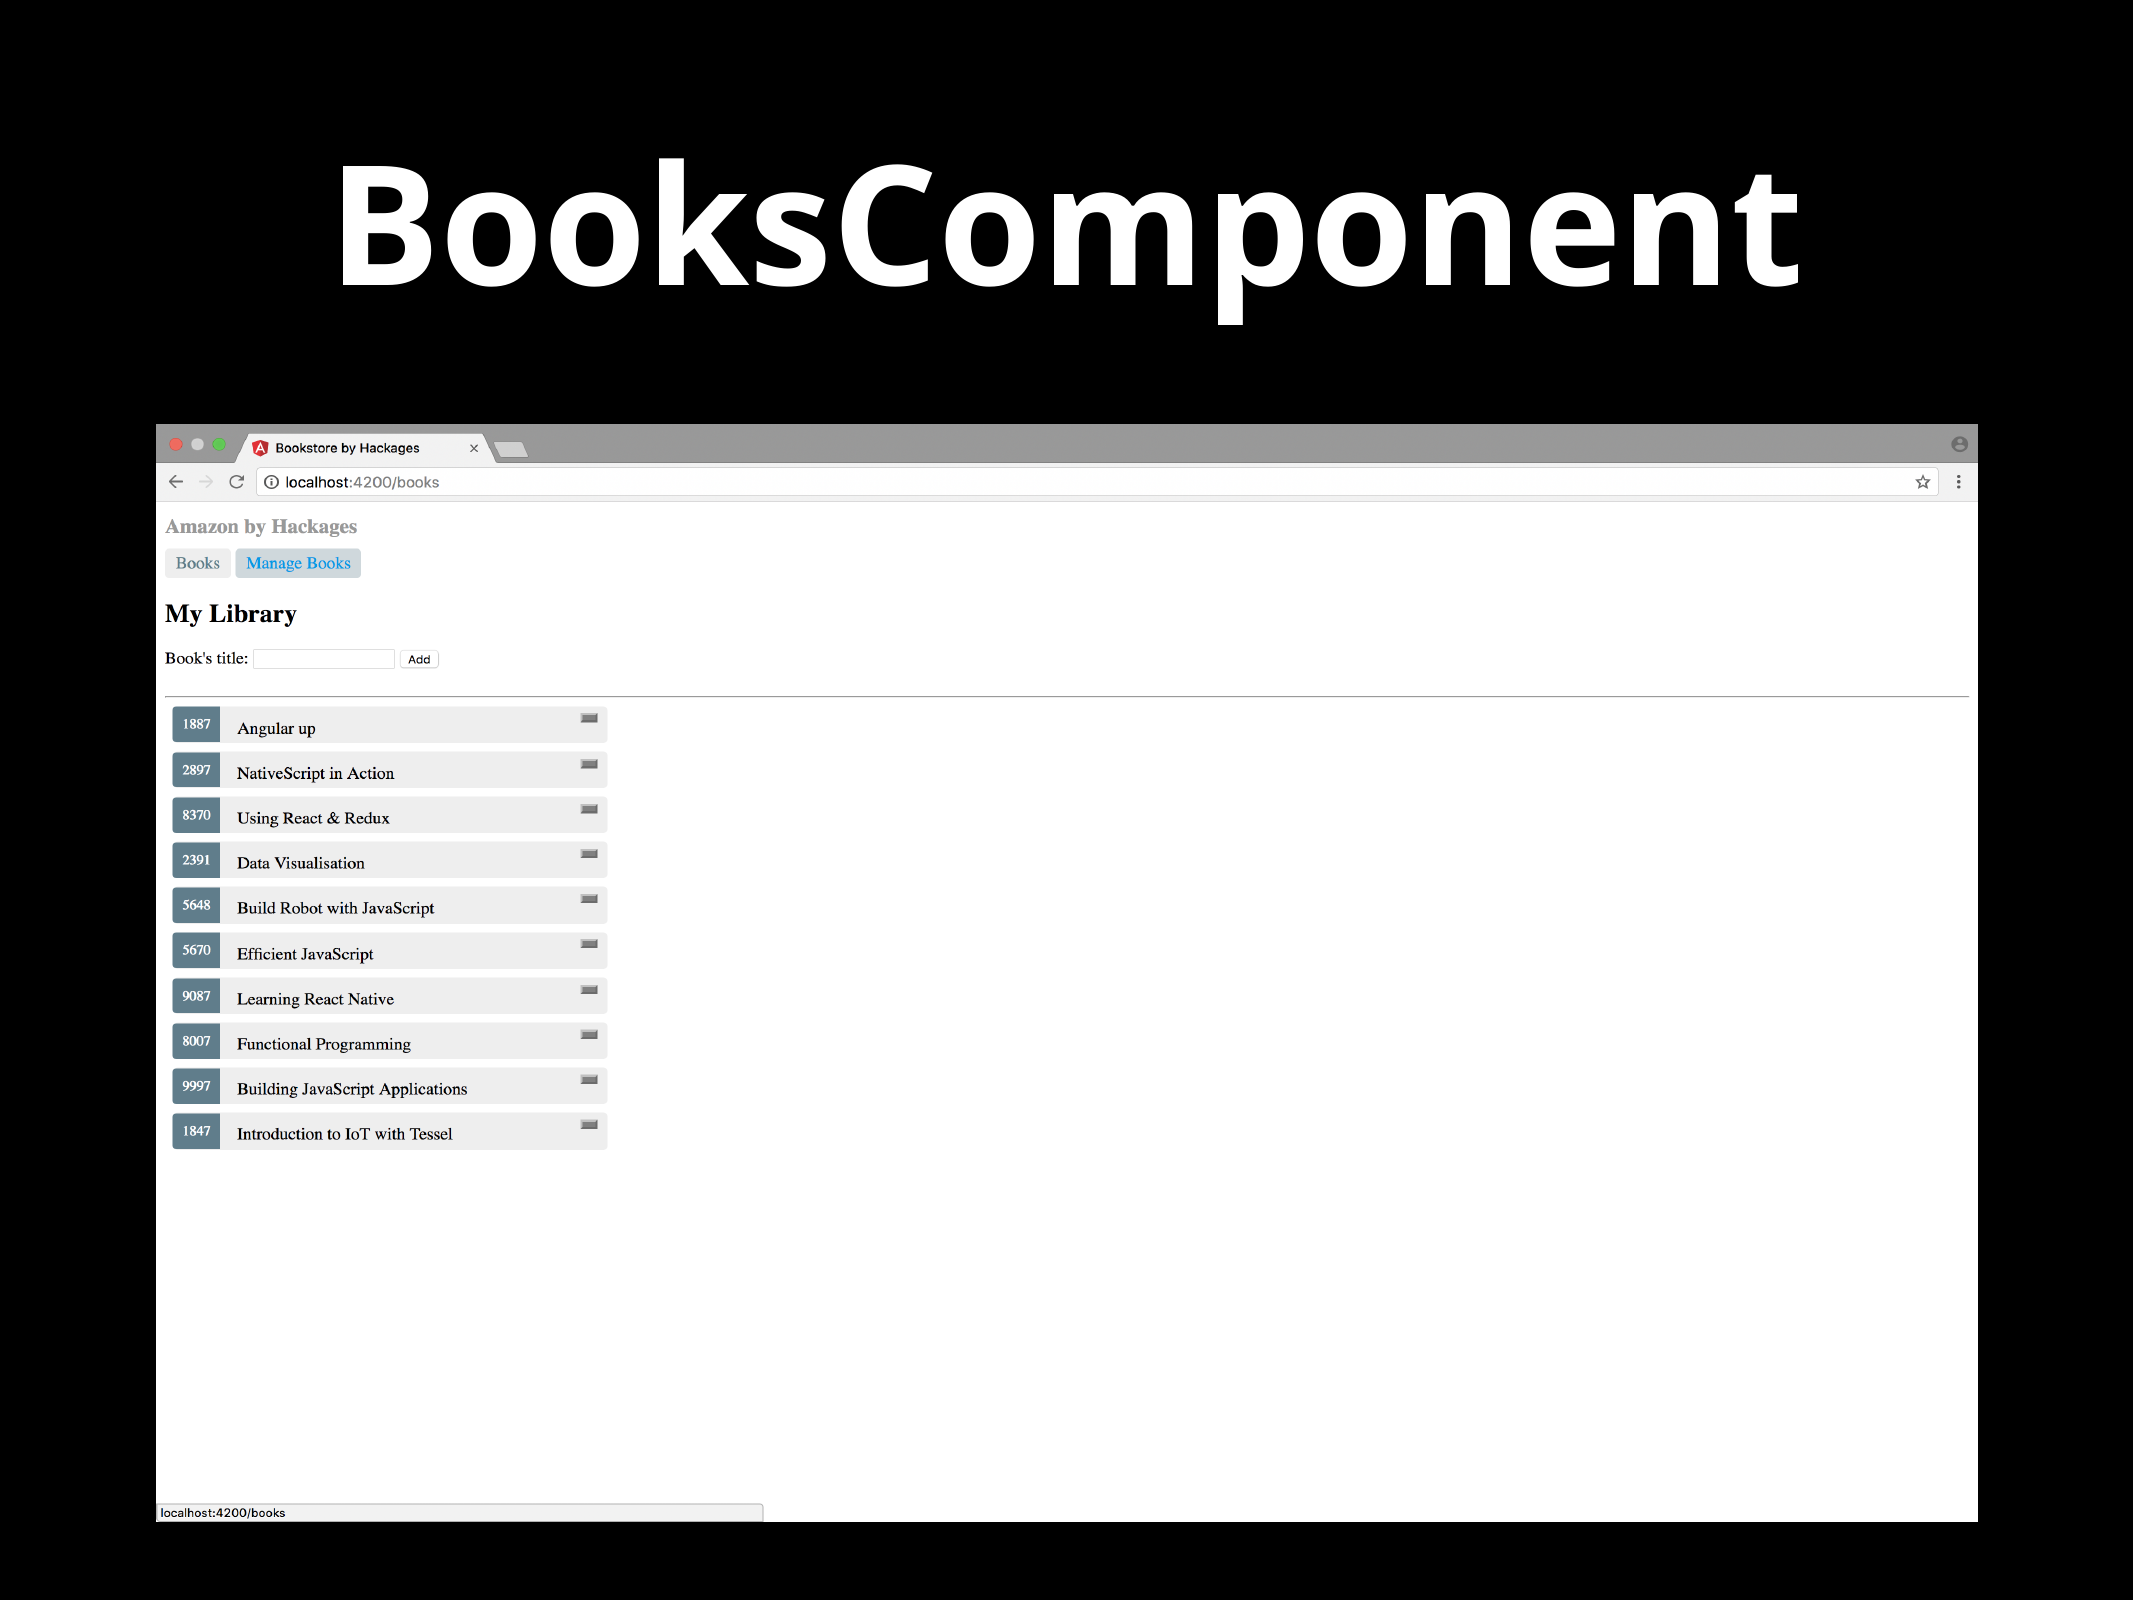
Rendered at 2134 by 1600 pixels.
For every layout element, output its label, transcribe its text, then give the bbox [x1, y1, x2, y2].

picture [155, 424, 1978, 1522]
title BooksComponent [156, 41, 1978, 396]
